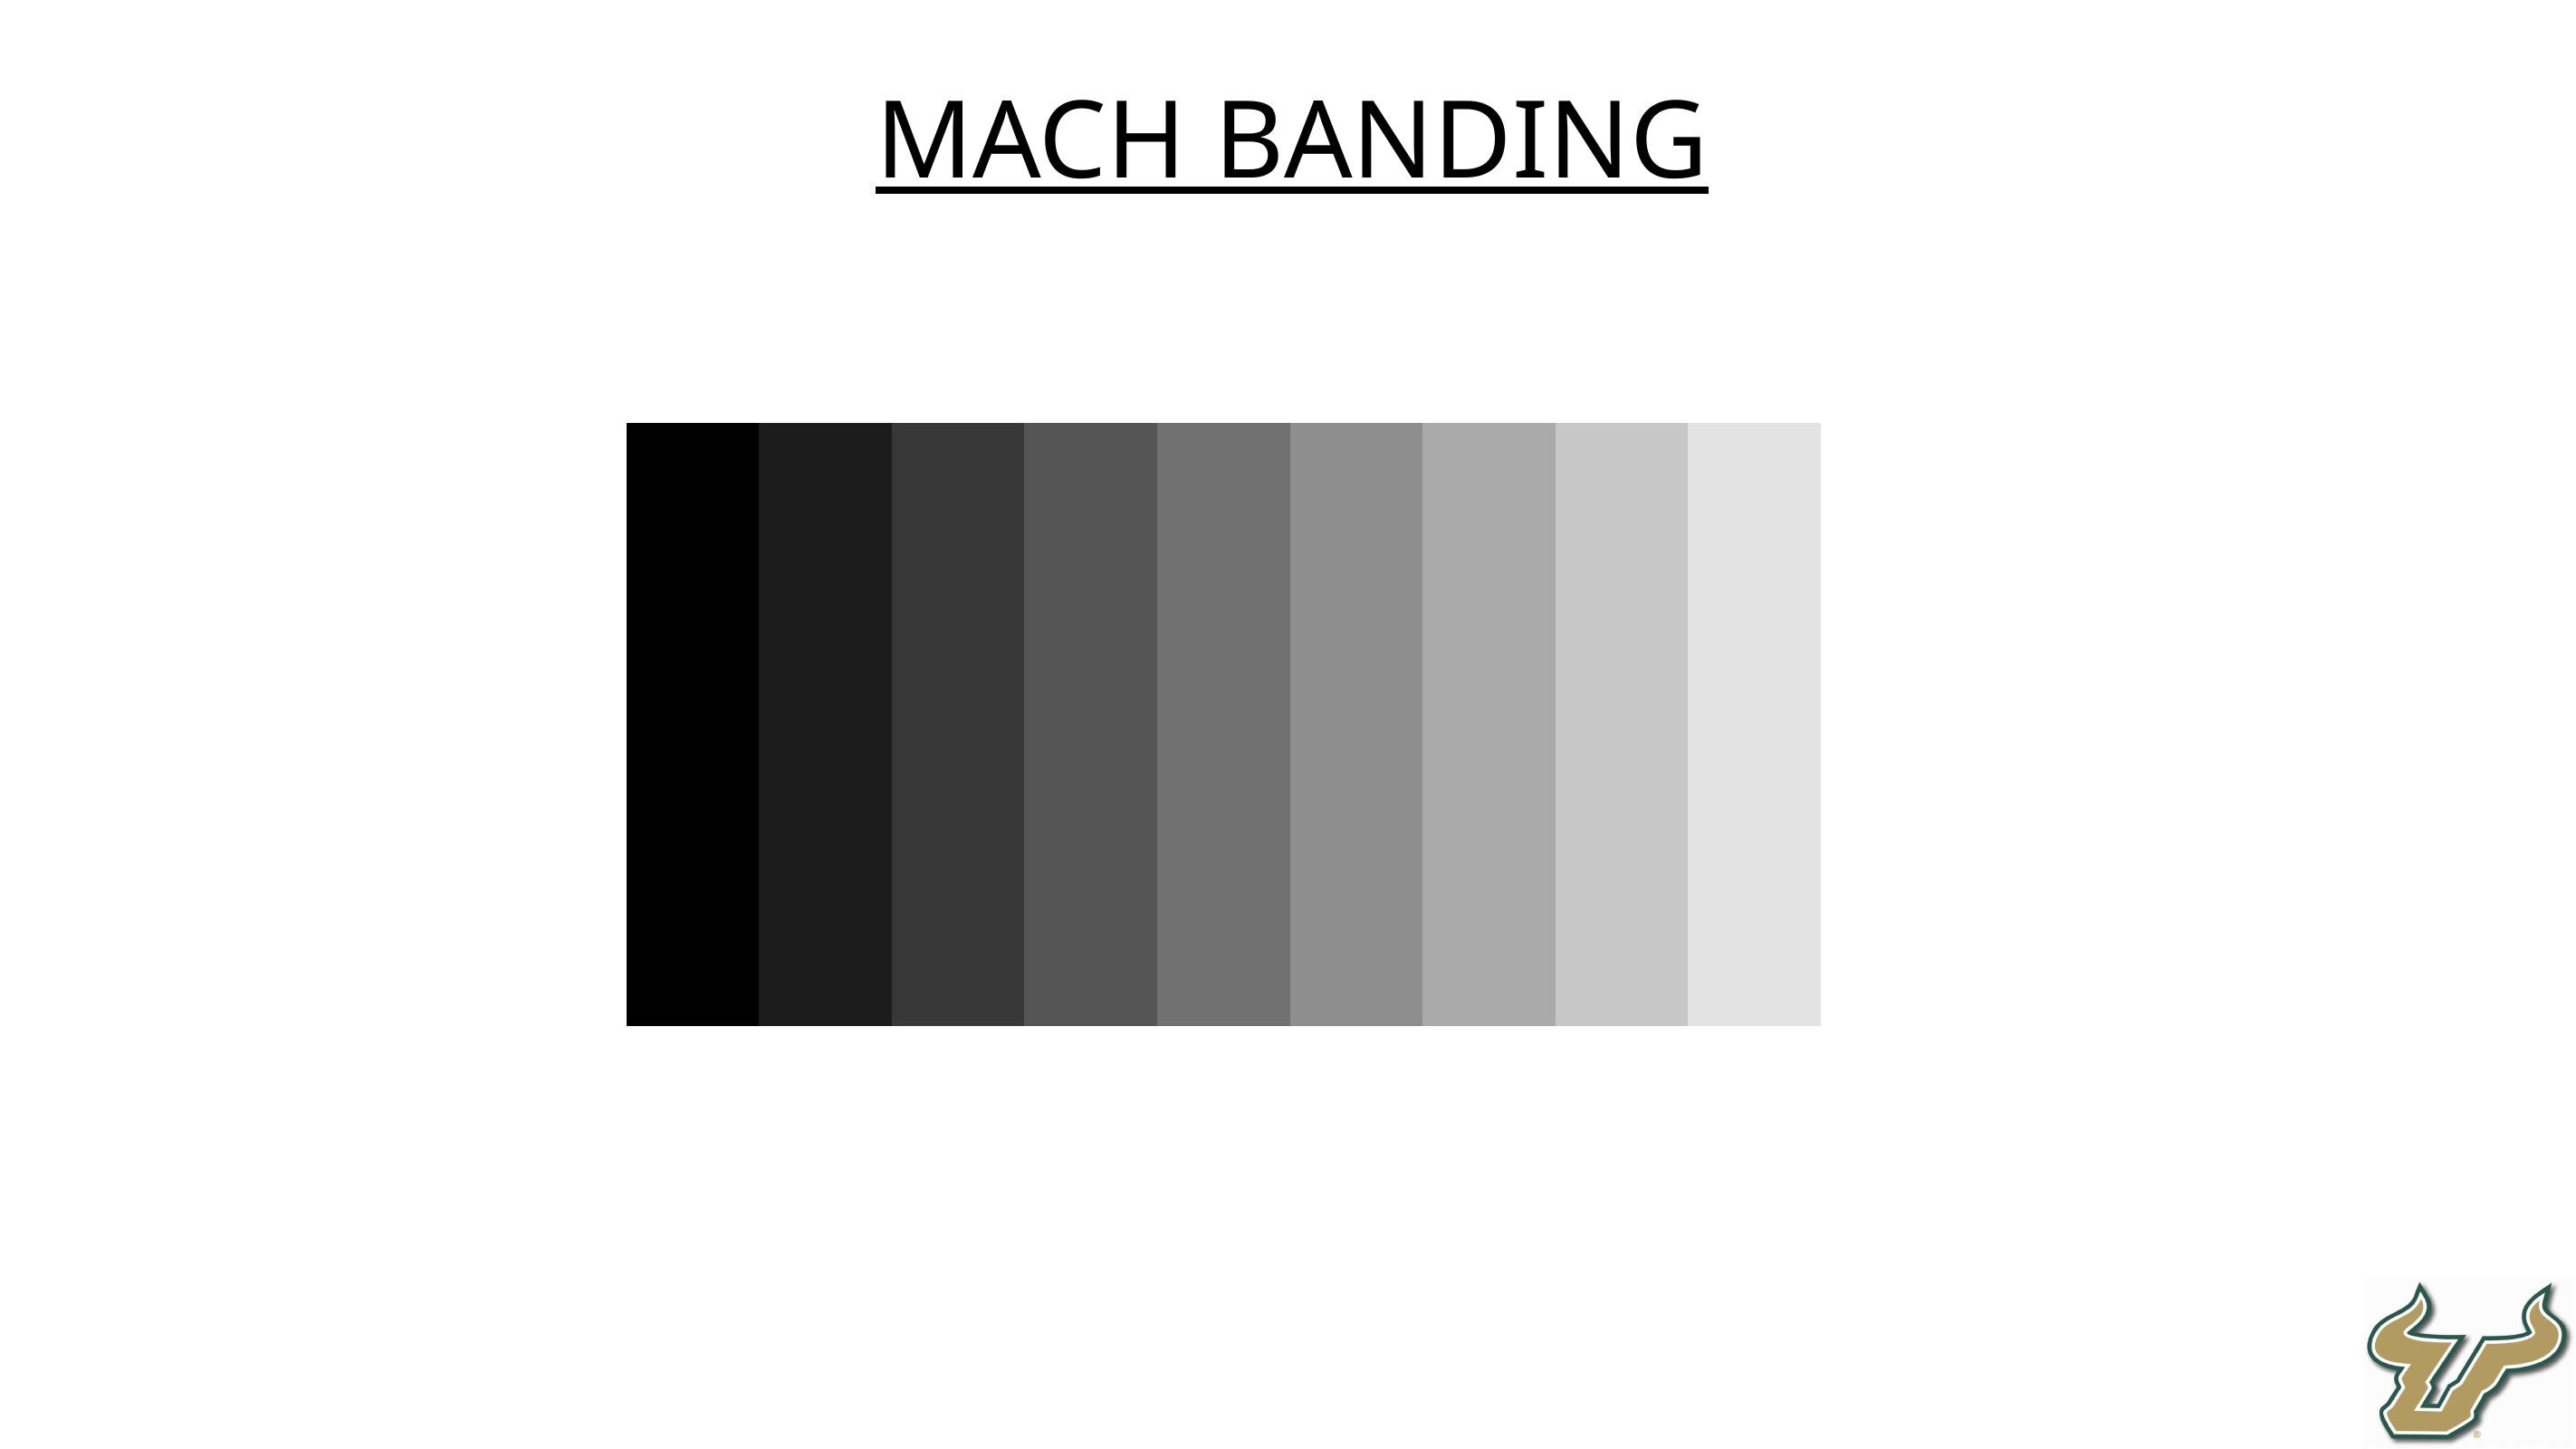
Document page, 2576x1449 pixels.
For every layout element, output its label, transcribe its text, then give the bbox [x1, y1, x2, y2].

picture [627, 423, 1949, 1026]
picture [2363, 1278, 2576, 1448]
list Mach Banding [608, 56, 1968, 222]
